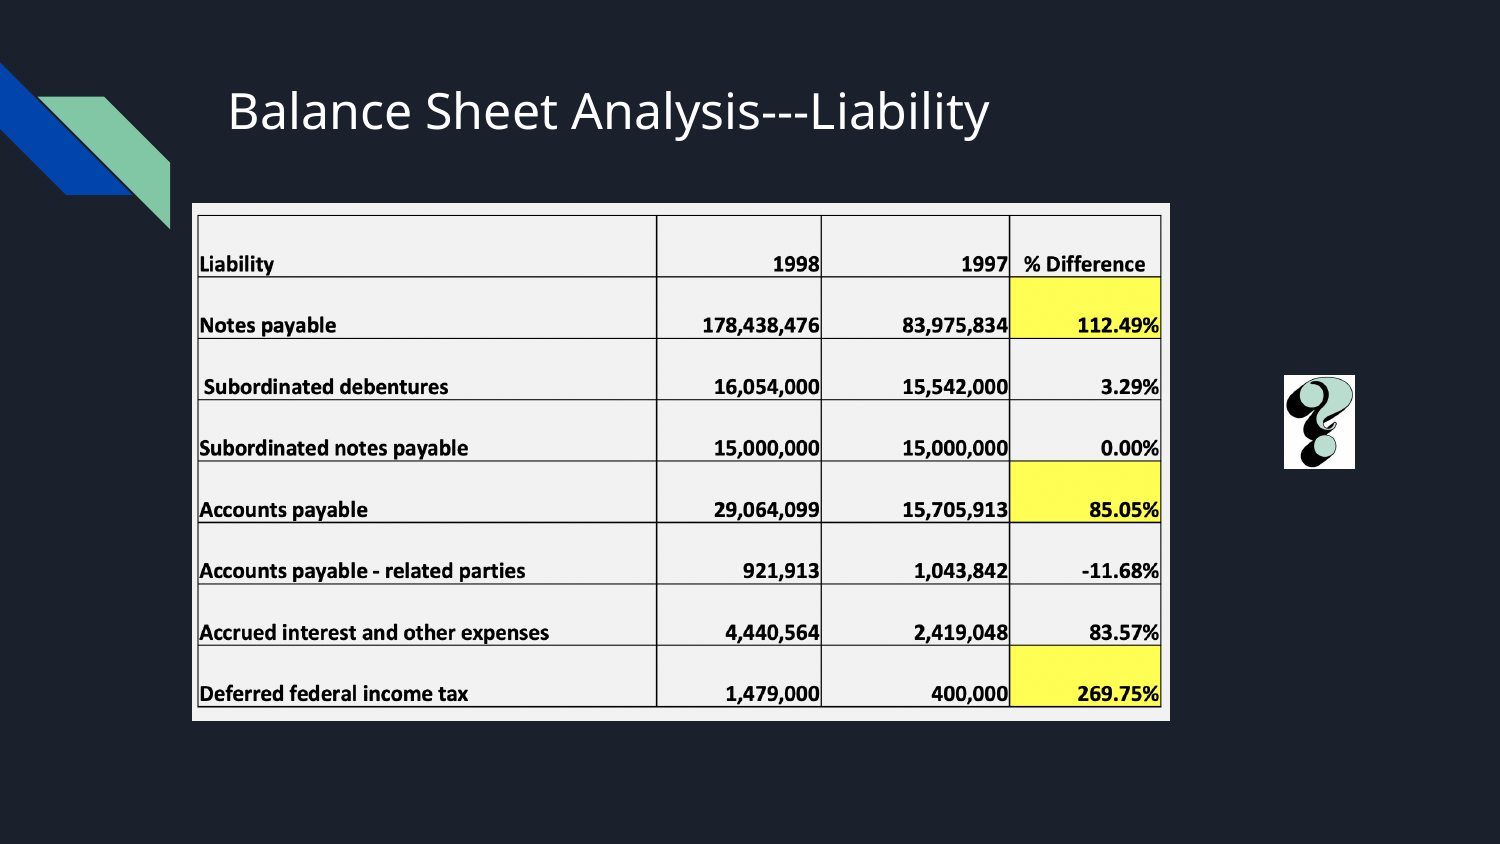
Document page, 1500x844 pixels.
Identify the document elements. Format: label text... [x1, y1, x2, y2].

picture [1284, 375, 1355, 469]
picture [192, 203, 1170, 721]
title Balance Sheet Analysis---Liability [212, 64, 1368, 215]
